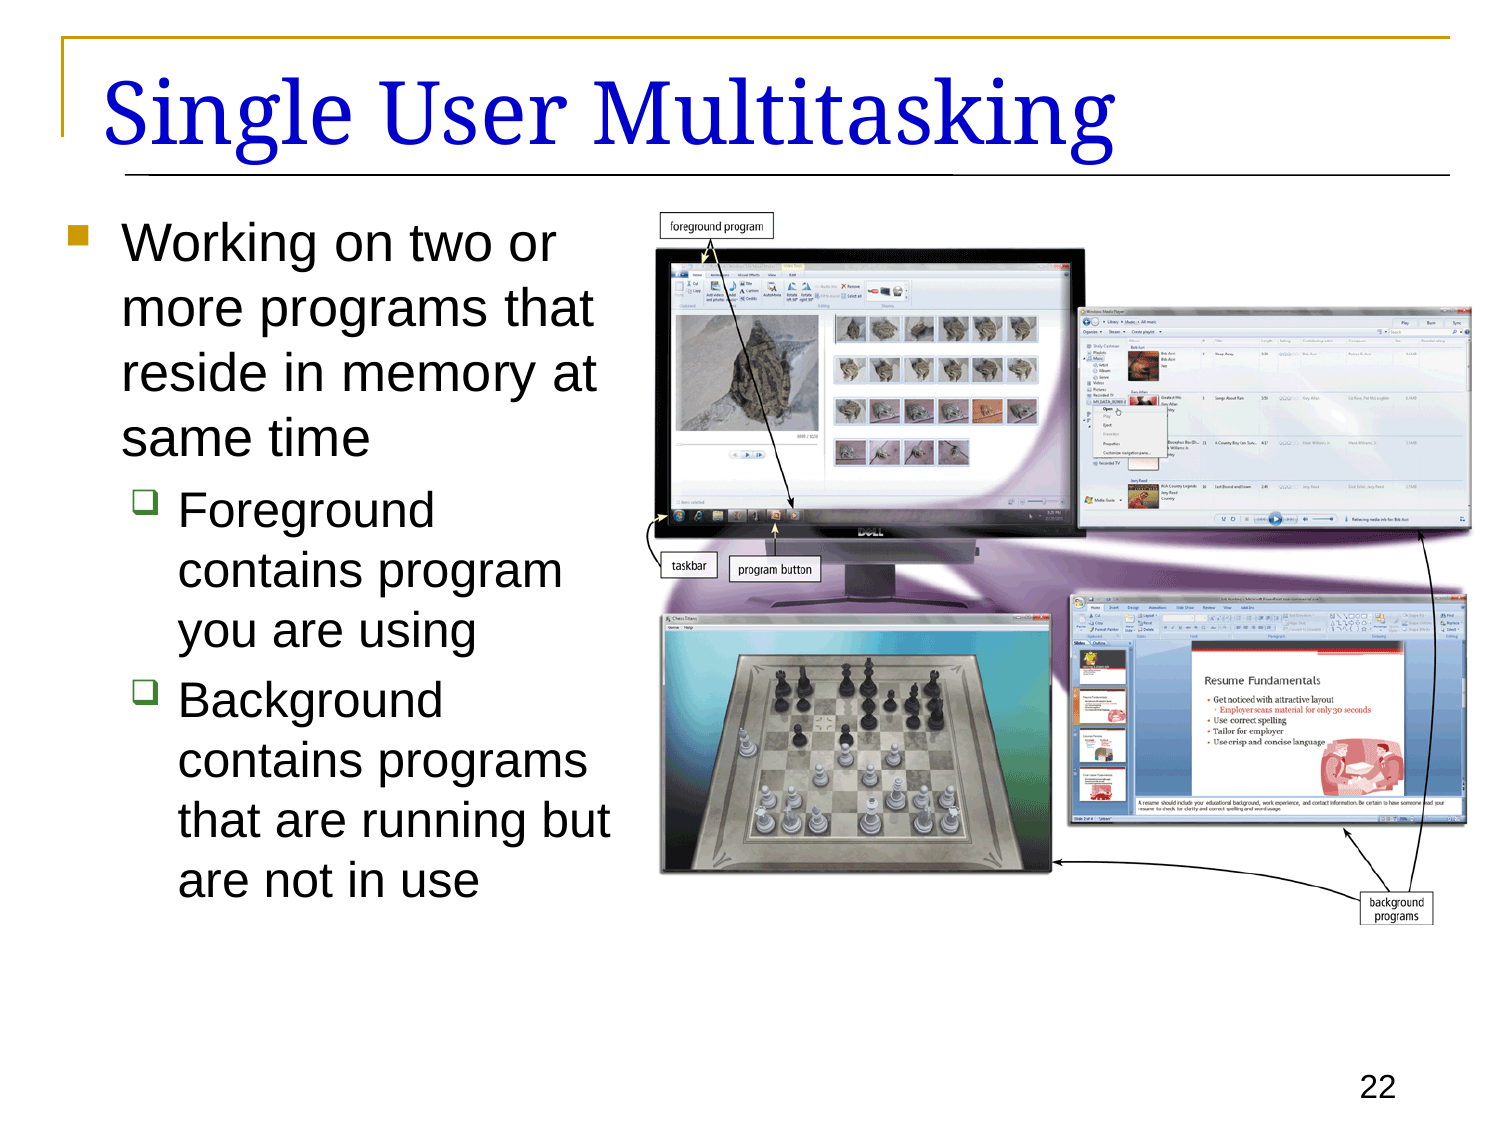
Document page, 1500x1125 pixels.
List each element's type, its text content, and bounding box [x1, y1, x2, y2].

picture [645, 212, 1475, 926]
list Working on two or more programs that reside in memory at same time Foreground contains program you are using Background contains programs that are running but are not in use [49, 199, 638, 1063]
title Single User Multitasking [87, 49, 1451, 188]
